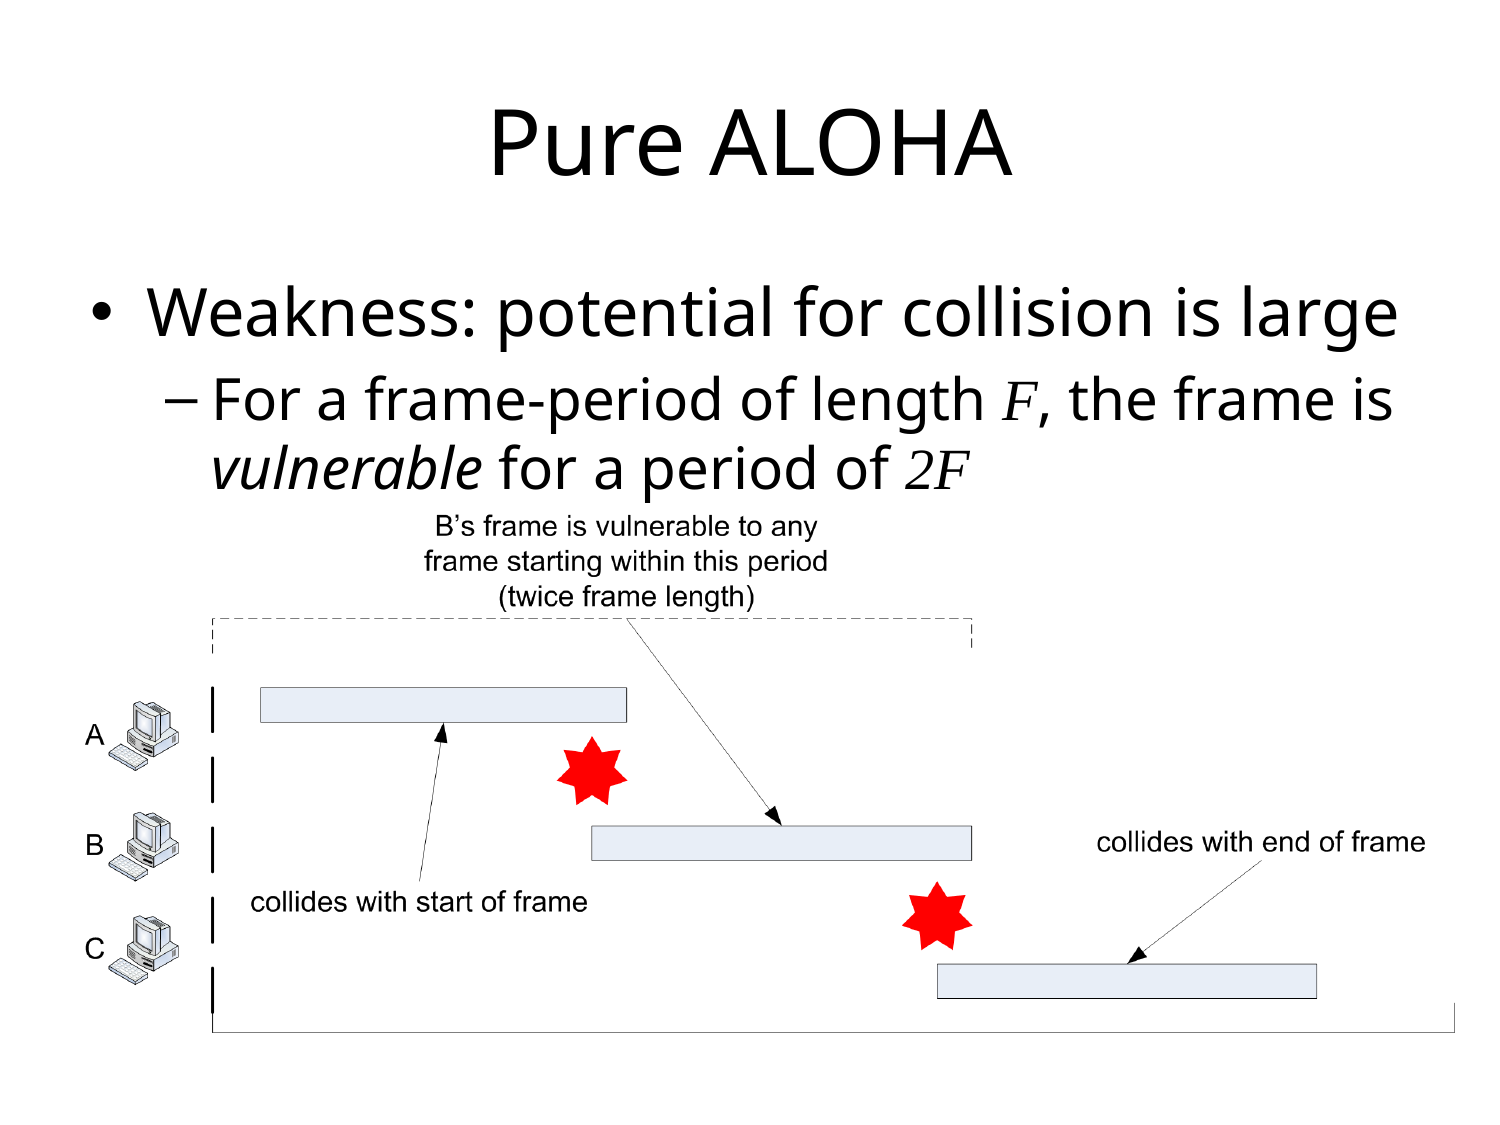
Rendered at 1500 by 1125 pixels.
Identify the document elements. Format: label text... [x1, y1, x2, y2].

list Weakness: potential for collision is large For a frame-period of length F, the frame is vulnerable for a period of 2F [75, 262, 1425, 1005]
title Pure ALOHA [75, 45, 1425, 233]
picture [84, 505, 1455, 1034]
